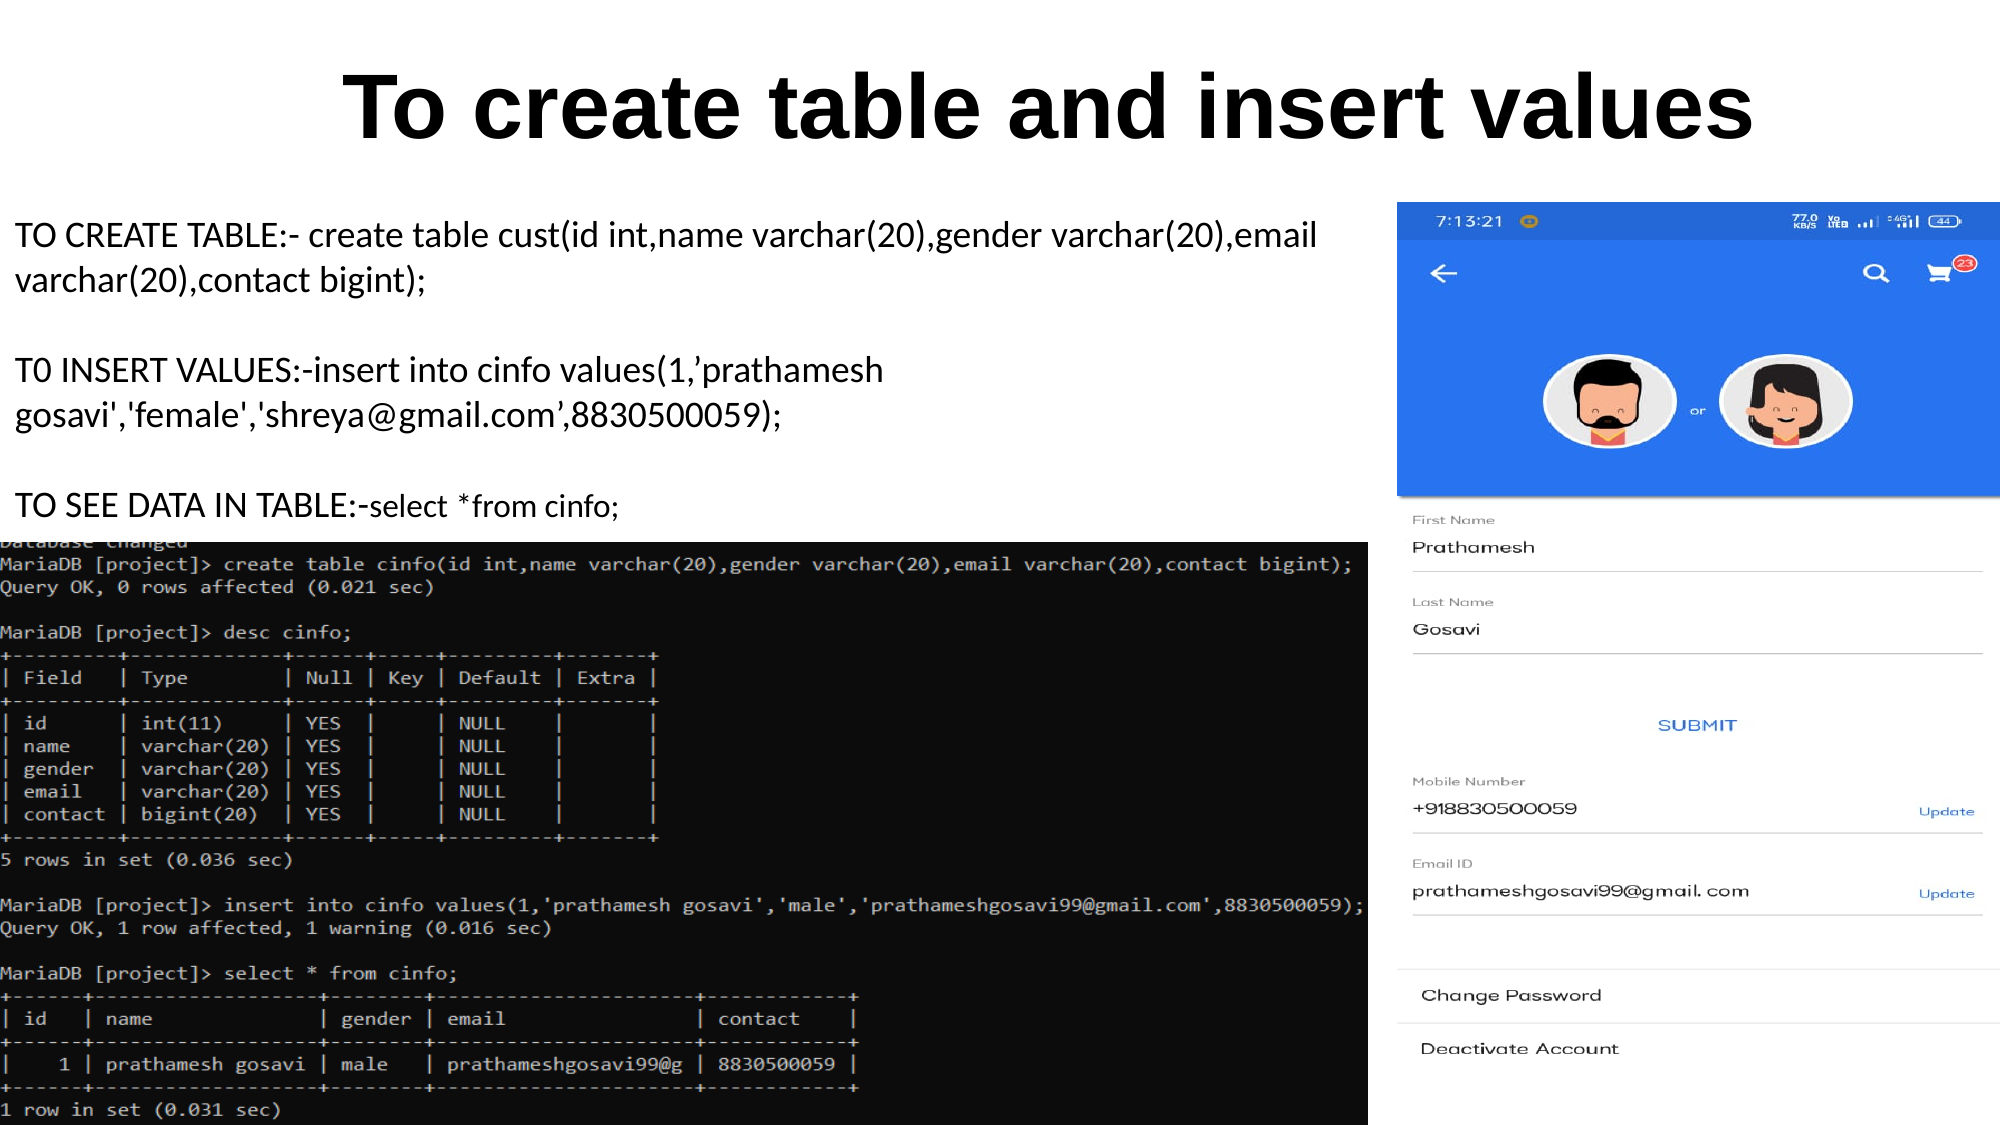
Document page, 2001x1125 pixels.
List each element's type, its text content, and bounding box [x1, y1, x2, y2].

title To create table and insert values [137, 0, 1863, 202]
text_box TO CREATE TABLE:- create table cust(id int,name varchar(20),gender varchar(20),email varchar(20),contact bigint); T0 INSERT VALUES:-insert into cinfo values(1,’prathamesh gosavi','female','shreya@gmail.com’,8830500059); TO SEE DATA IN TABLE:-select *from cinfo; [0, 202, 1397, 623]
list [0, 542, 1368, 1125]
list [1397, 202, 2000, 1125]
